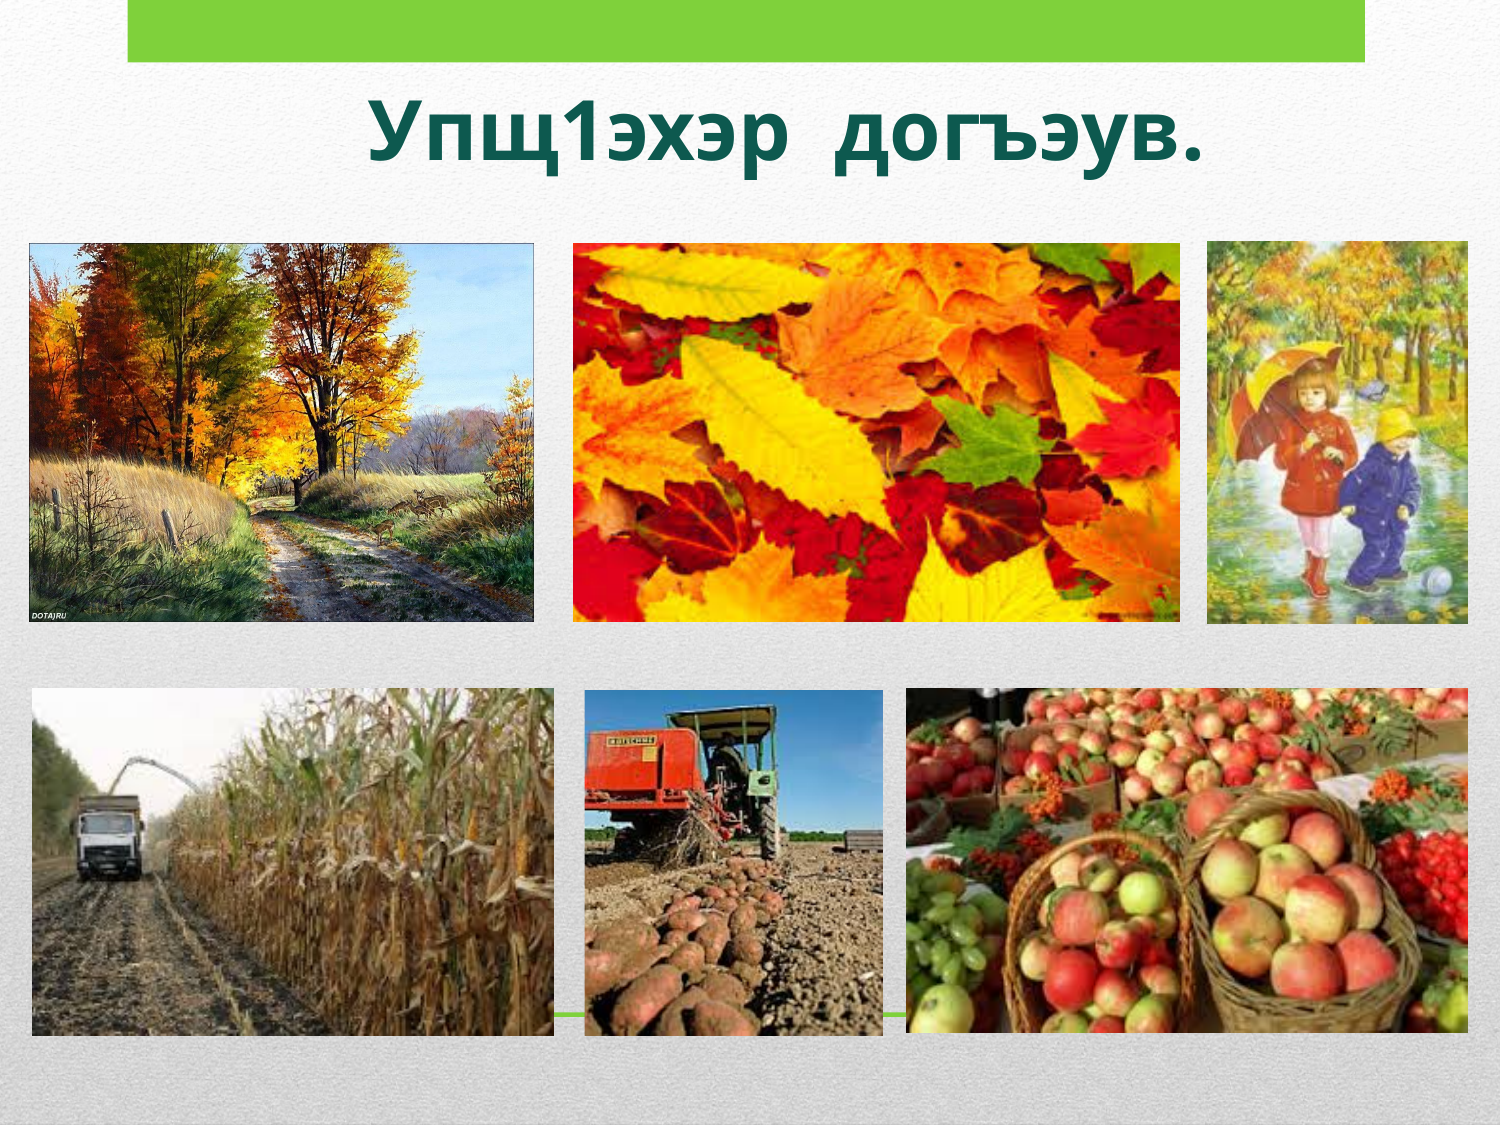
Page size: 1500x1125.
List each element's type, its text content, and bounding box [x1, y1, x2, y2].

picture [583, 689, 884, 1037]
picture [1207, 240, 1469, 625]
picture [572, 242, 1181, 623]
picture [31, 687, 555, 1037]
picture [28, 242, 535, 623]
title Упщ1эхэр догъэув. [230, 66, 1343, 185]
picture [905, 687, 1469, 1034]
